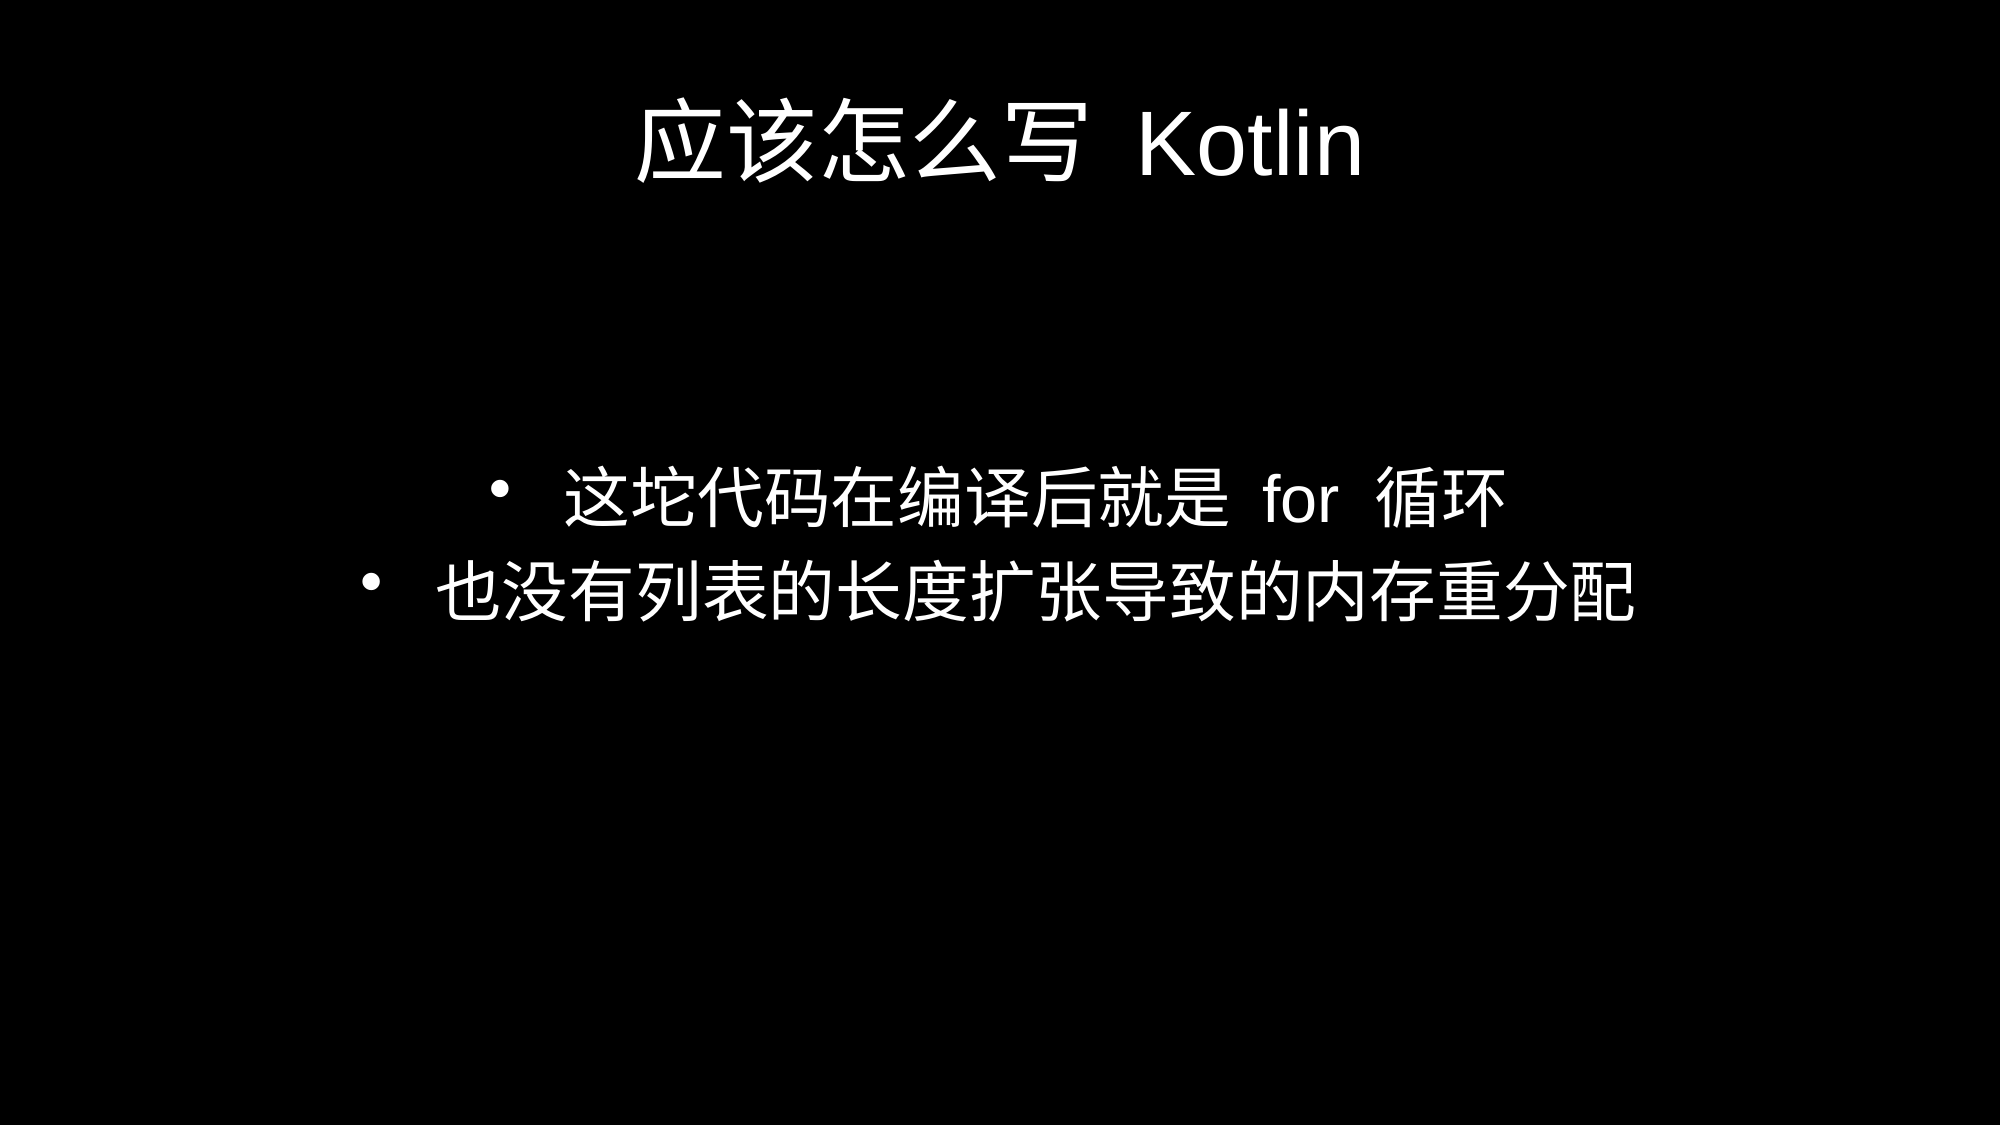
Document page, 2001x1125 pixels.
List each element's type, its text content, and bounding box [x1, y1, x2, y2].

list 这坨代码在编译后就是 for 循环 也没有列表的长度扩张导致的内存重分配 [159, 448, 1838, 1009]
title 应该怎么写 Kotlin [99, 44, 1901, 233]
